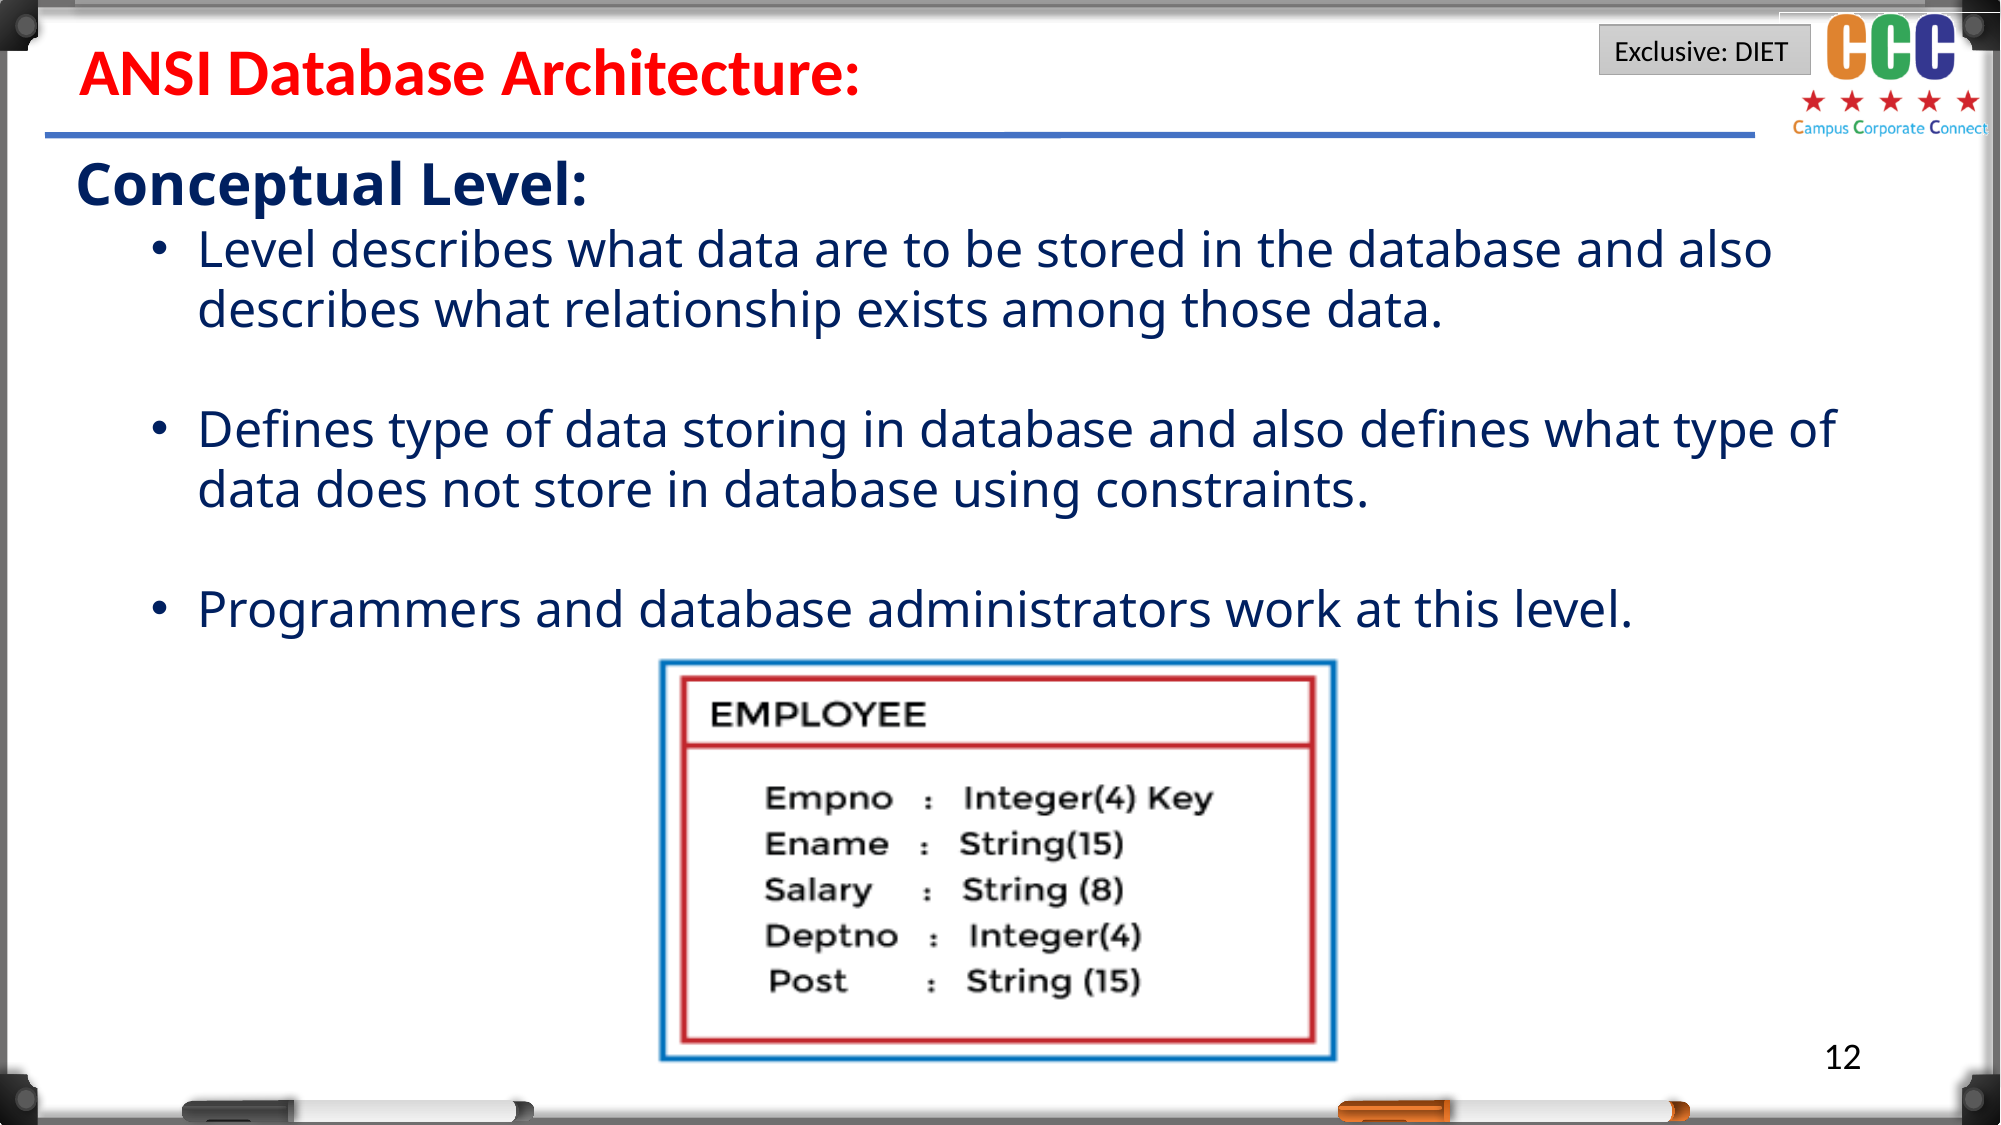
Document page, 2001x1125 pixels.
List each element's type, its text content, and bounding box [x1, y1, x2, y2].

text_box ANSI Database Architecture: [64, 21, 879, 117]
picture [1779, 12, 2001, 138]
picture [638, 649, 1355, 1076]
text_box Conceptual Level: Level describes what data are to be stored in the database and also describes what relationship exists among those data. Defines type of data storing in database and also defines what type of data does not store in database using constraints. Programmers and database administrators work at this level. [61, 140, 1932, 645]
